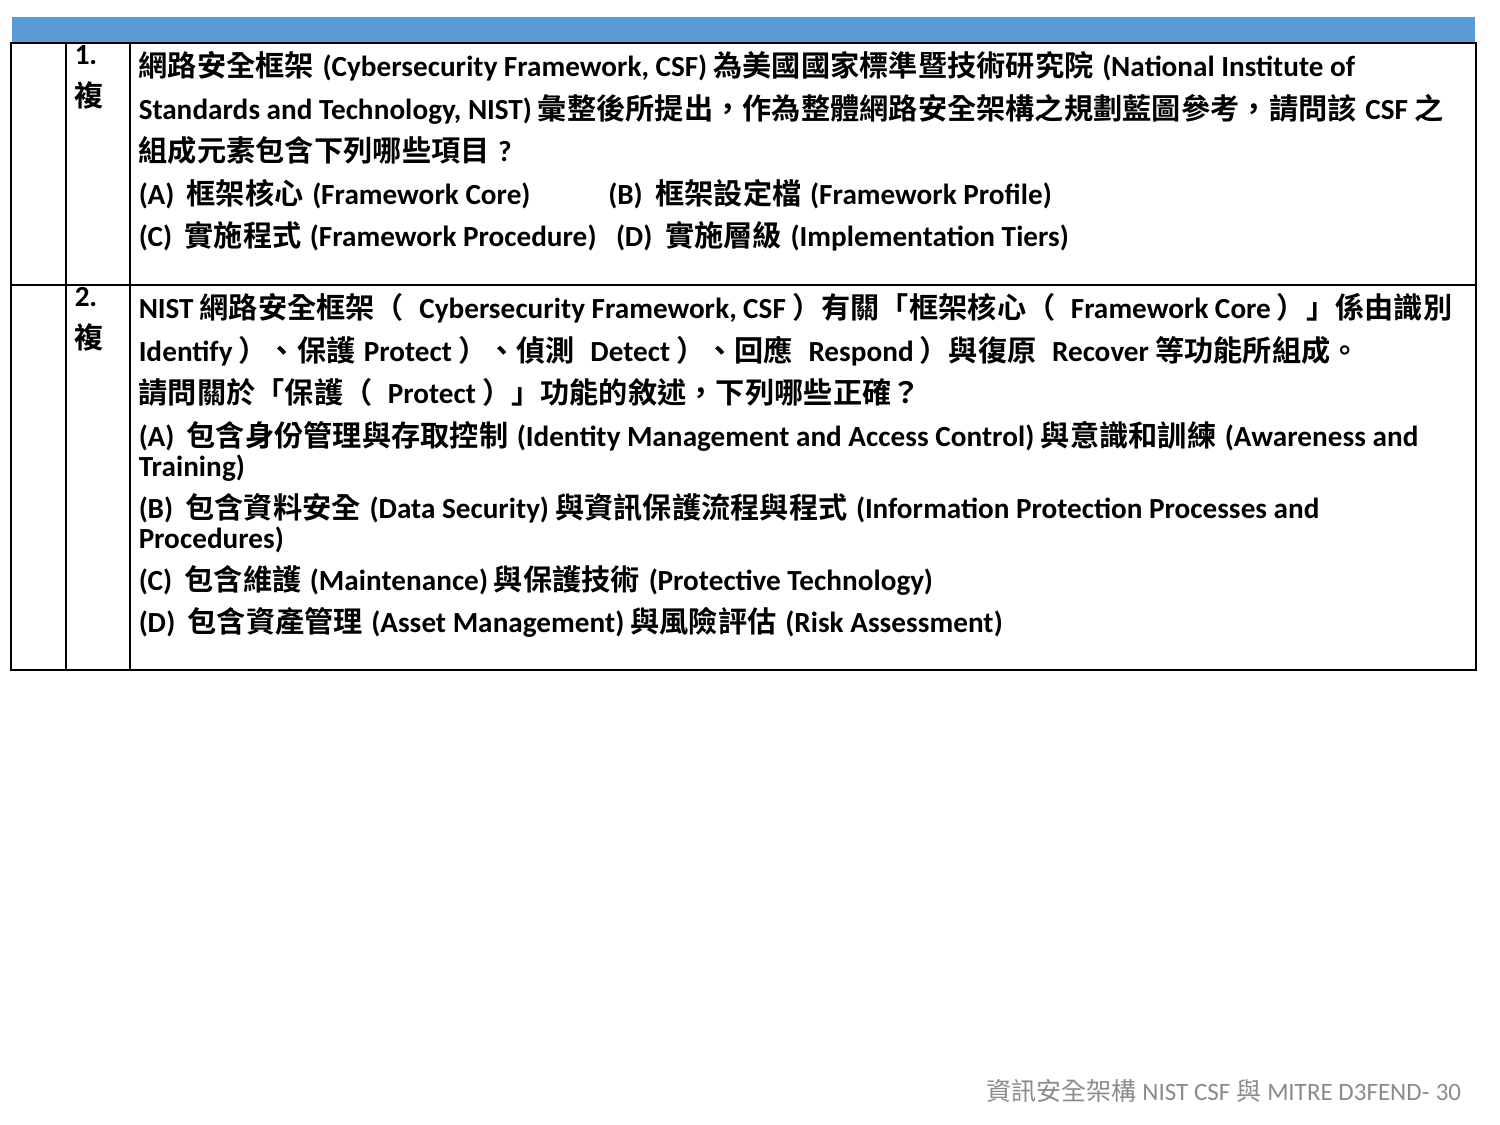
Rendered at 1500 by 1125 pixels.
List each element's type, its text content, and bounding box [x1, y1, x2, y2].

table_cell 2. 複 [67, 286, 129, 669]
table_cell 1. 複 [67, 44, 129, 284]
table_cell [12, 44, 65, 284]
table_cell [12, 286, 65, 669]
table_cell NIST網路安全框架（ Cybersecurity Framework, CSF）有關「框架核心（ Framework Core）」係由識別 Identify）、保護Protect）、偵測 Detect）、回應 Respond）與復原 Recover等功能所組成。 請問關於「保護（ Protect）」功能的敘述，下列哪些正確？ (A) 包含身份管理與存取控制(Identity Management and Access Control)與意識和訓練(Awareness and Training) (B) 包含資料安全(Data Security)與資訊保護流程與程式(Information Protection Processes and Procedures) (C) 包含維護(Maintenance)與保護技術(Protective Technology) (D) 包含資產管理(Asset Management)與風險評估(Risk Assessment) [131, 286, 1475, 669]
slide_number 資訊安全架構NIST CSF與MITRE D3FEND- 30 [961, 1072, 1477, 1109]
table_cell 網路安全框架(Cybersecurity Framework, CSF)為美國國家標準暨技術研究院(National Institute of Standards and Technology, NIST)彙整後所提出，作為整體網路安全架構之規劃藍圖參考，請問該CSF之 組成元素包含下列哪些項目? (A) 框架核心(Framework Core) (B) 框架設定檔(Framework Profile) (C) 實施程式(Framework Procedure) (D) 實施層級(Implementation Tiers) [131, 44, 1475, 284]
table_header [12, 17, 1475, 42]
